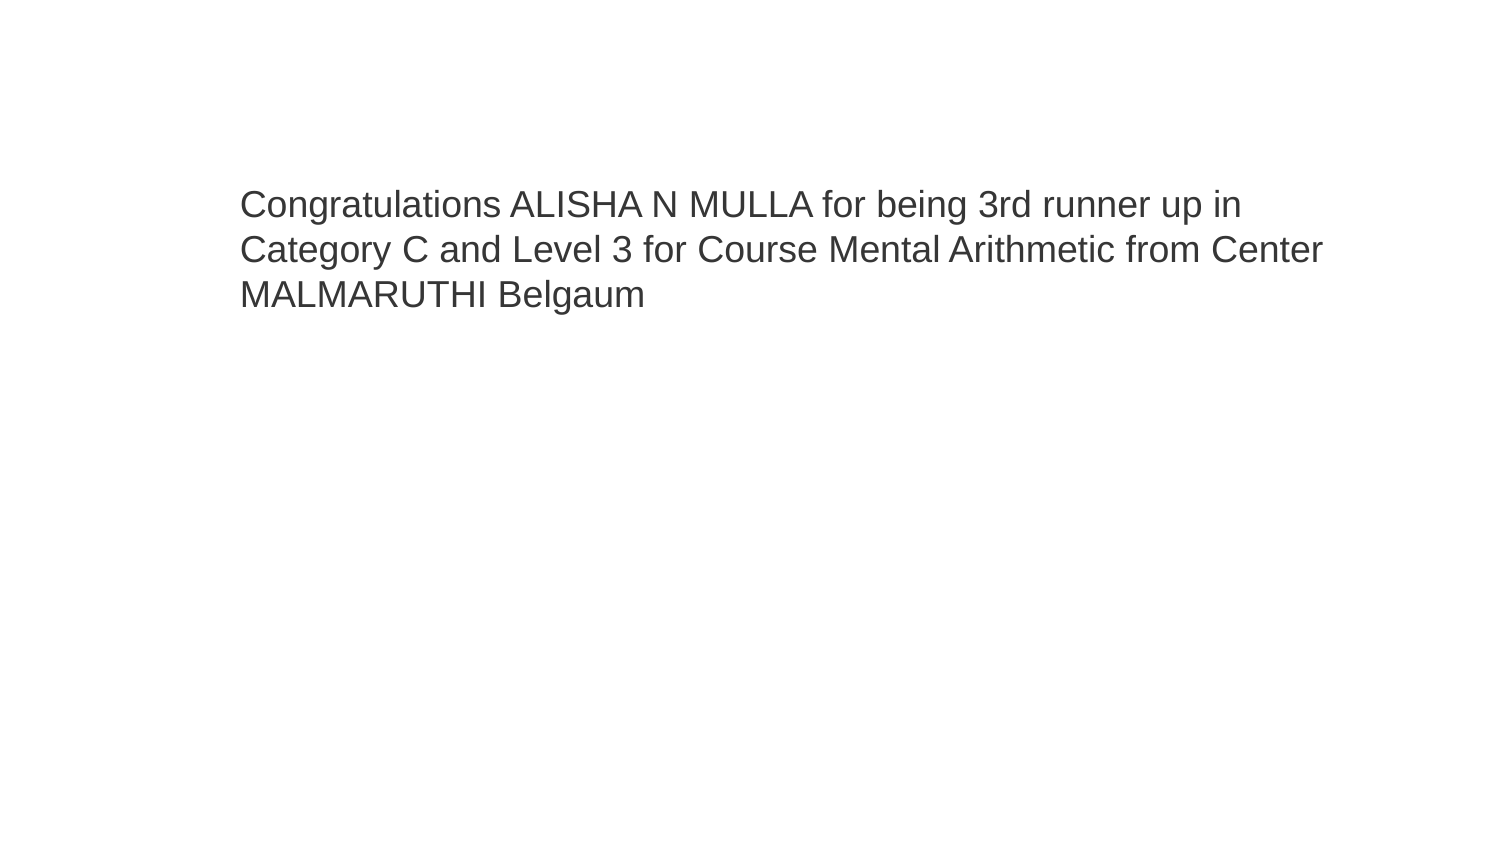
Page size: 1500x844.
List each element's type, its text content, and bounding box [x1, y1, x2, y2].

text_box Congratulations ALISHA N MULLA for being 3rd runner up in Category C and Level 3 for Course Mental Arithmetic from Center MALMARUTHI Belgaum [224, 224, 1350, 270]
